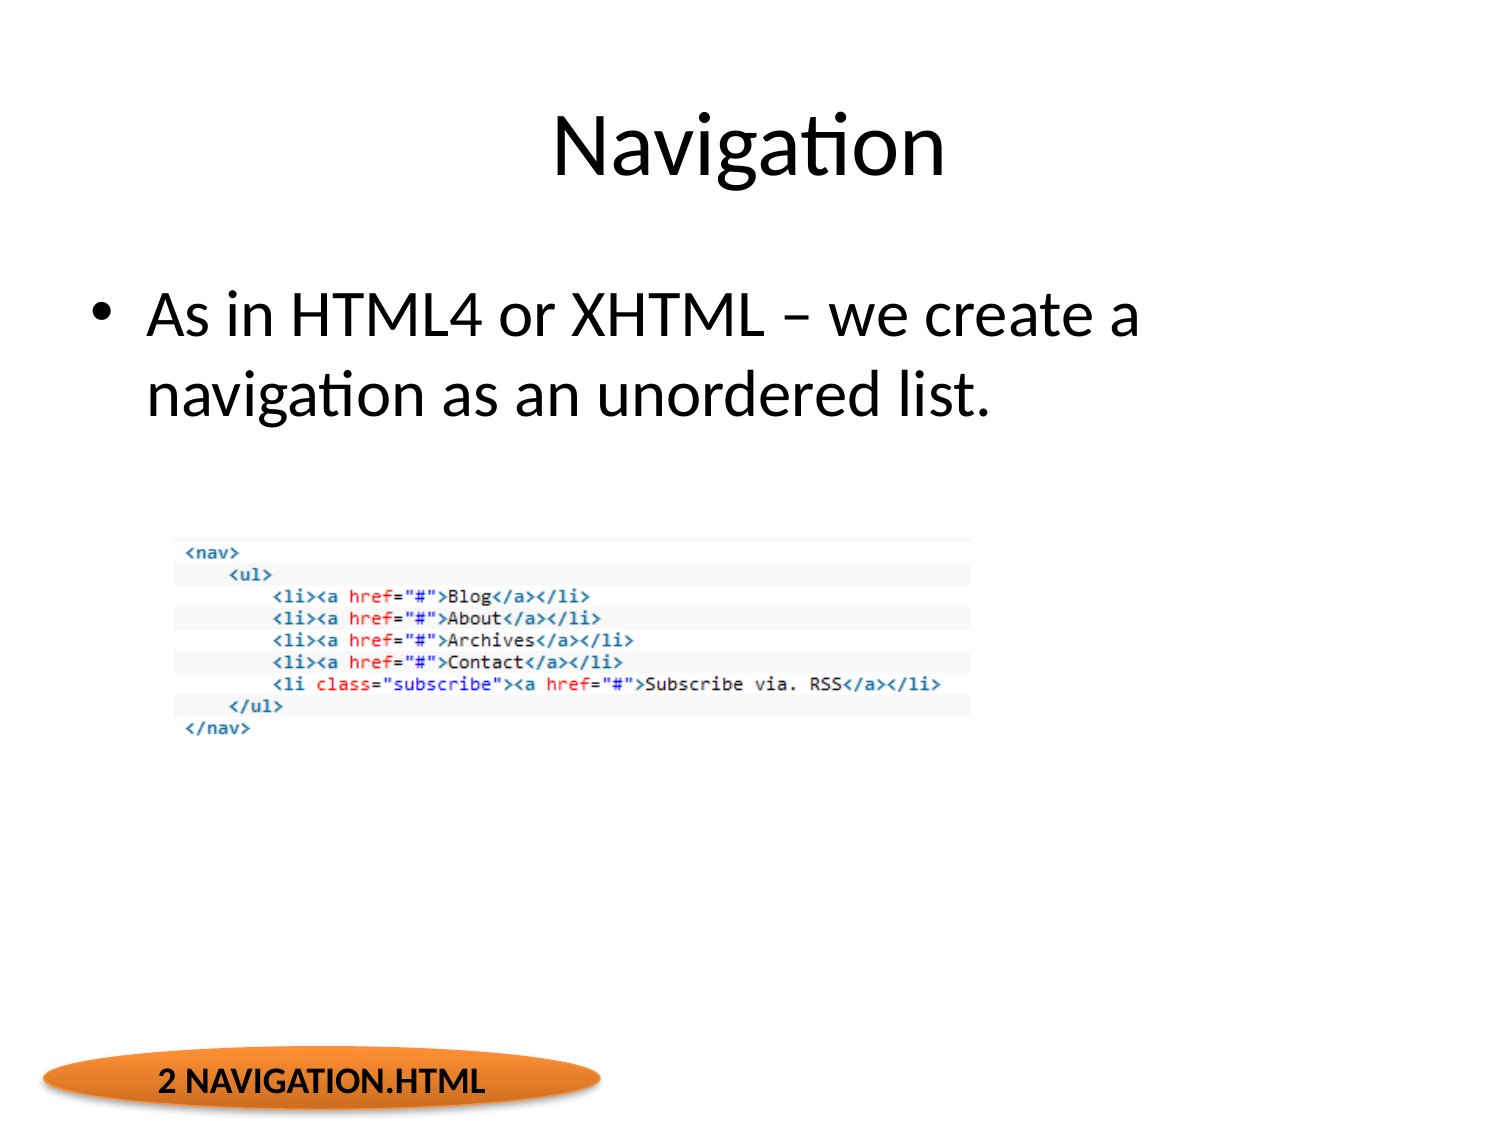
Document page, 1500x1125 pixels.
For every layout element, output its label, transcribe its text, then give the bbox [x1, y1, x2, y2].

text_box 2 Navigation.Html [43, 1046, 601, 1111]
title Navigation [75, 45, 1425, 233]
picture [174, 537, 971, 740]
list As in HTML4 or XHTML – we create a navigation as an unordered list. [75, 262, 1425, 1005]
